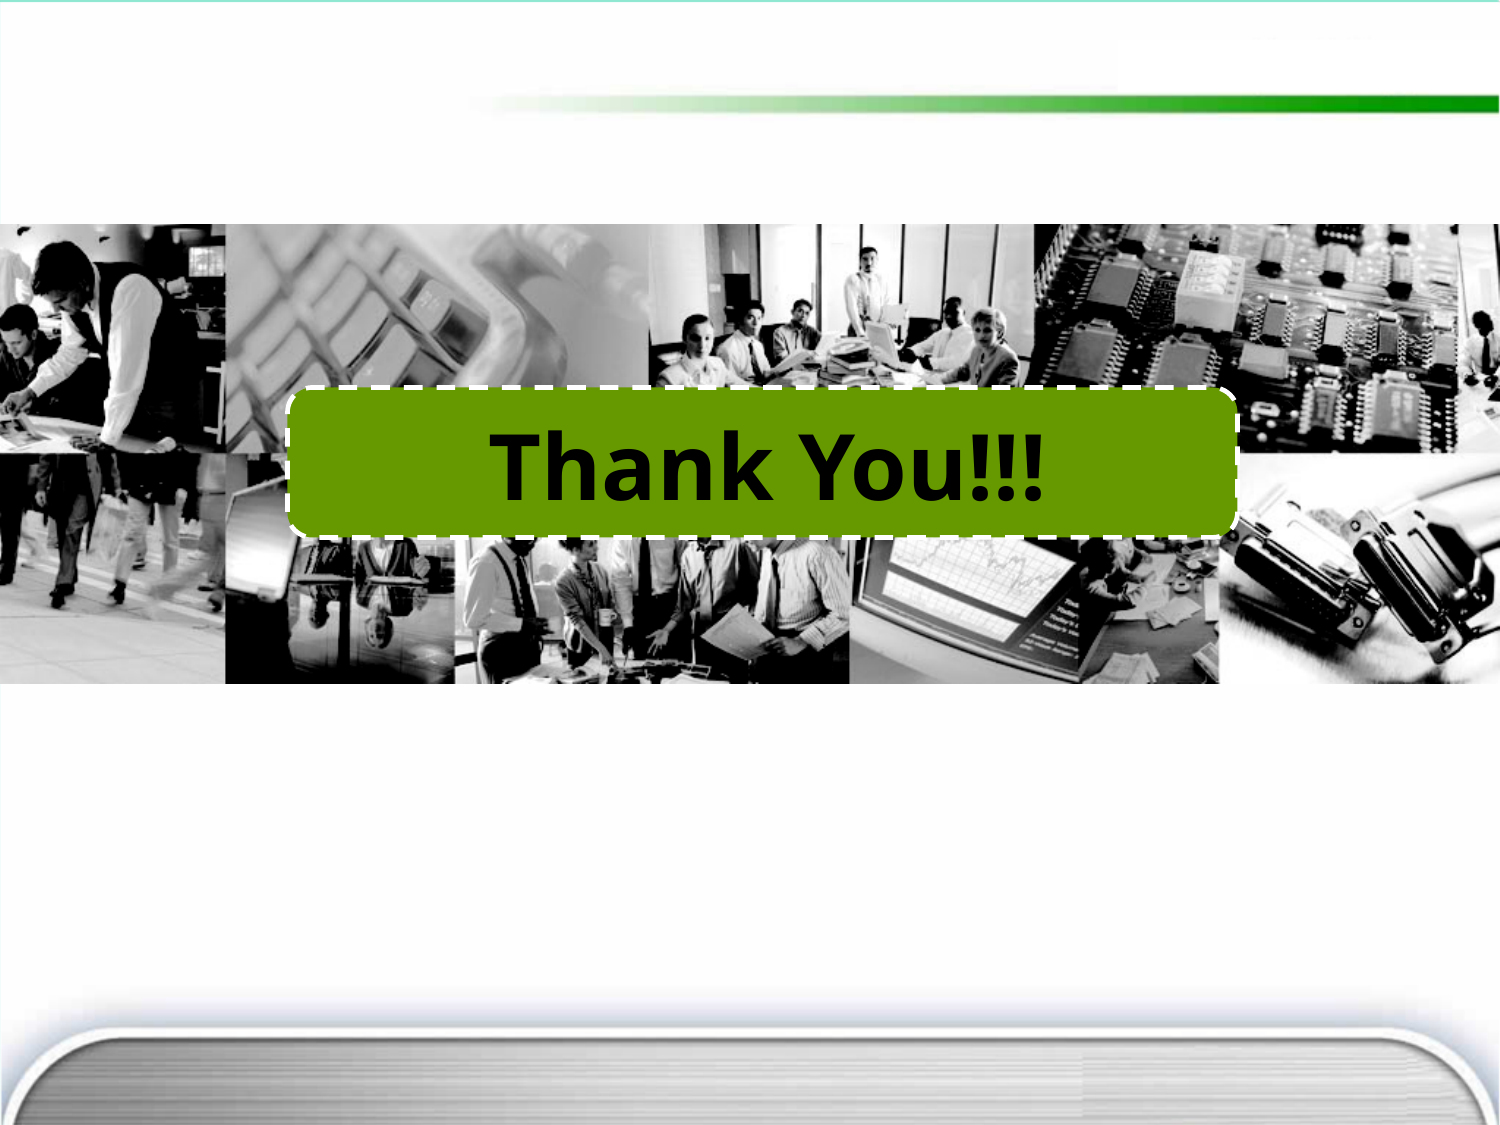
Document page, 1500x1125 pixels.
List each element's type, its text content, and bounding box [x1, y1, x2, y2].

text_box Thank You!!! [70, 400, 1465, 526]
picture [0, 0, 1500, 1125]
